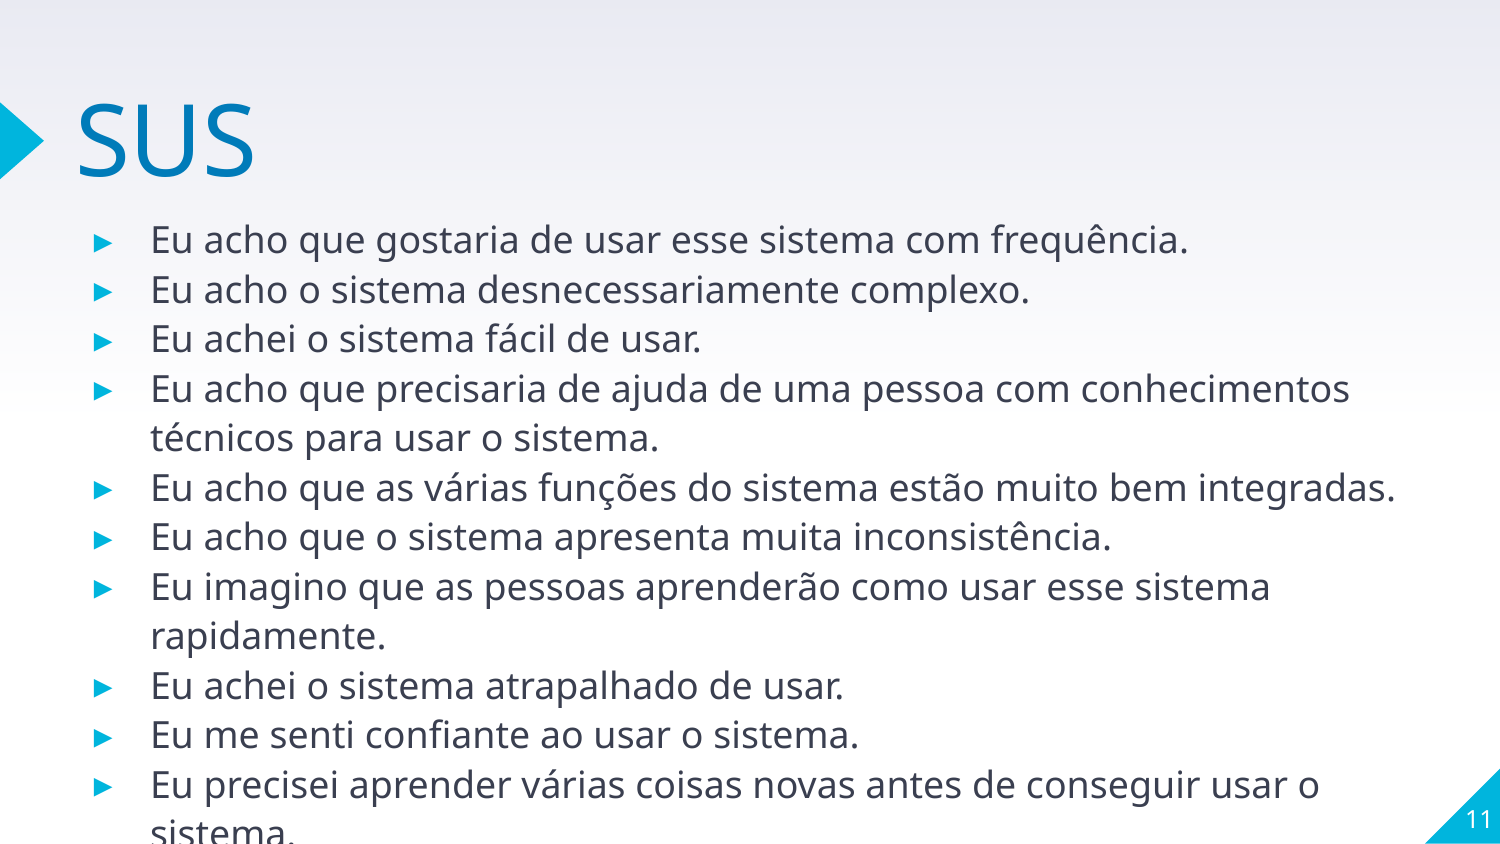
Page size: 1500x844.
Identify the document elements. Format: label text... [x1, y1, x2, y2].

title SUS [75, 99, 1500, 277]
list Eu acho que gostaria de usar esse sistema com frequência. Eu acho o sistema desnecessariamente complexo. Eu achei o sistema fácil de usar. Eu acho que precisaria de ajuda de uma pessoa com conhecimentos técnicos para usar o sistema. Eu acho que as várias funções do sistema estão muito bem integradas. Eu acho que o sistema apresenta muita inconsistência. Eu imagino que as pessoas aprenderão como usar esse sistema rapidamente. Eu achei o sistema atrapalhado de usar. Eu me senti confiante ao usar o sistema. Eu precisei aprender várias coisas novas antes de conseguir usar o sistema. [75, 211, 1419, 787]
slide_number 11 [1418, 760, 1494, 838]
